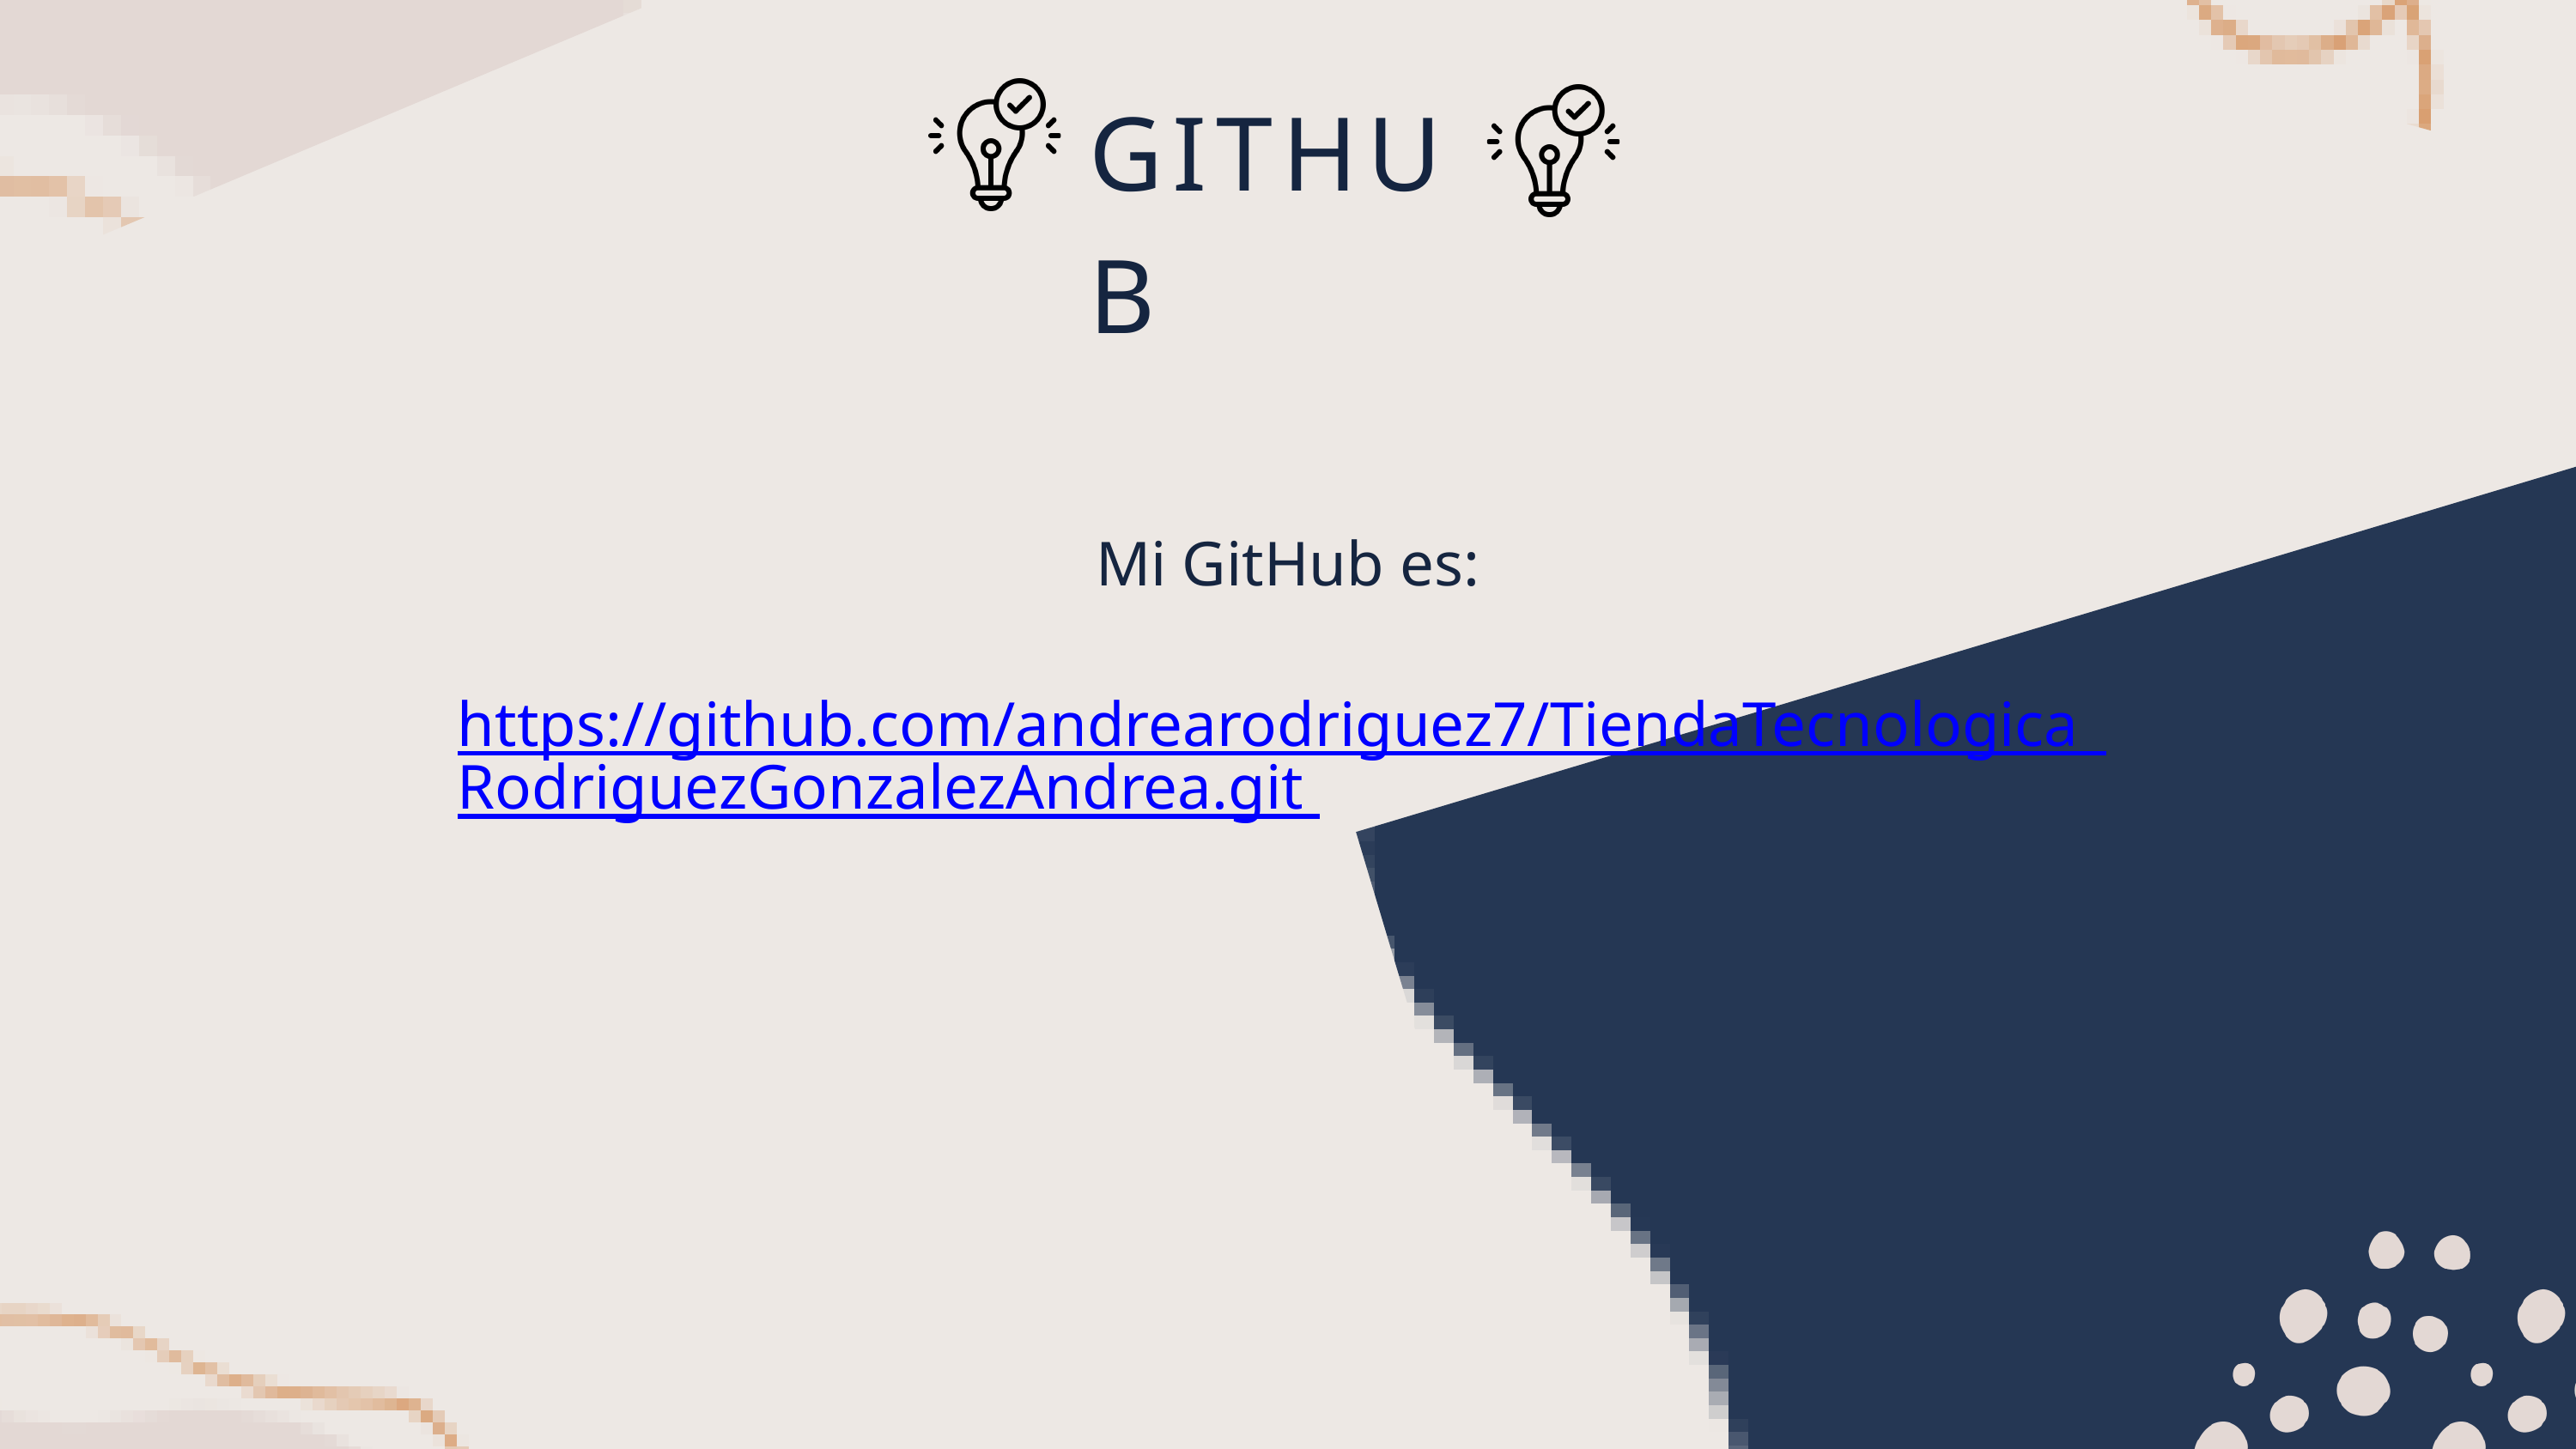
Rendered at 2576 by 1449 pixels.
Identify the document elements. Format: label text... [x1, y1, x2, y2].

text_box [1486, 84, 1620, 217]
text_box Mi GitHub es: https://github.com/andrearodriguez7/TiendaTecnologica_RodriguezGonzalezAndrea.git [457, 427, 2118, 769]
text_box [2065, 0, 2576, 172]
text_box [0, 0, 661, 279]
text_box [2431, 1231, 2576, 1449]
text_box GITHUB [1089, 69, 1487, 355]
text_box [928, 78, 1061, 211]
text_box [1356, 466, 2576, 1449]
text_box [0, 1303, 481, 1449]
text_box [2193, 1231, 2431, 1449]
